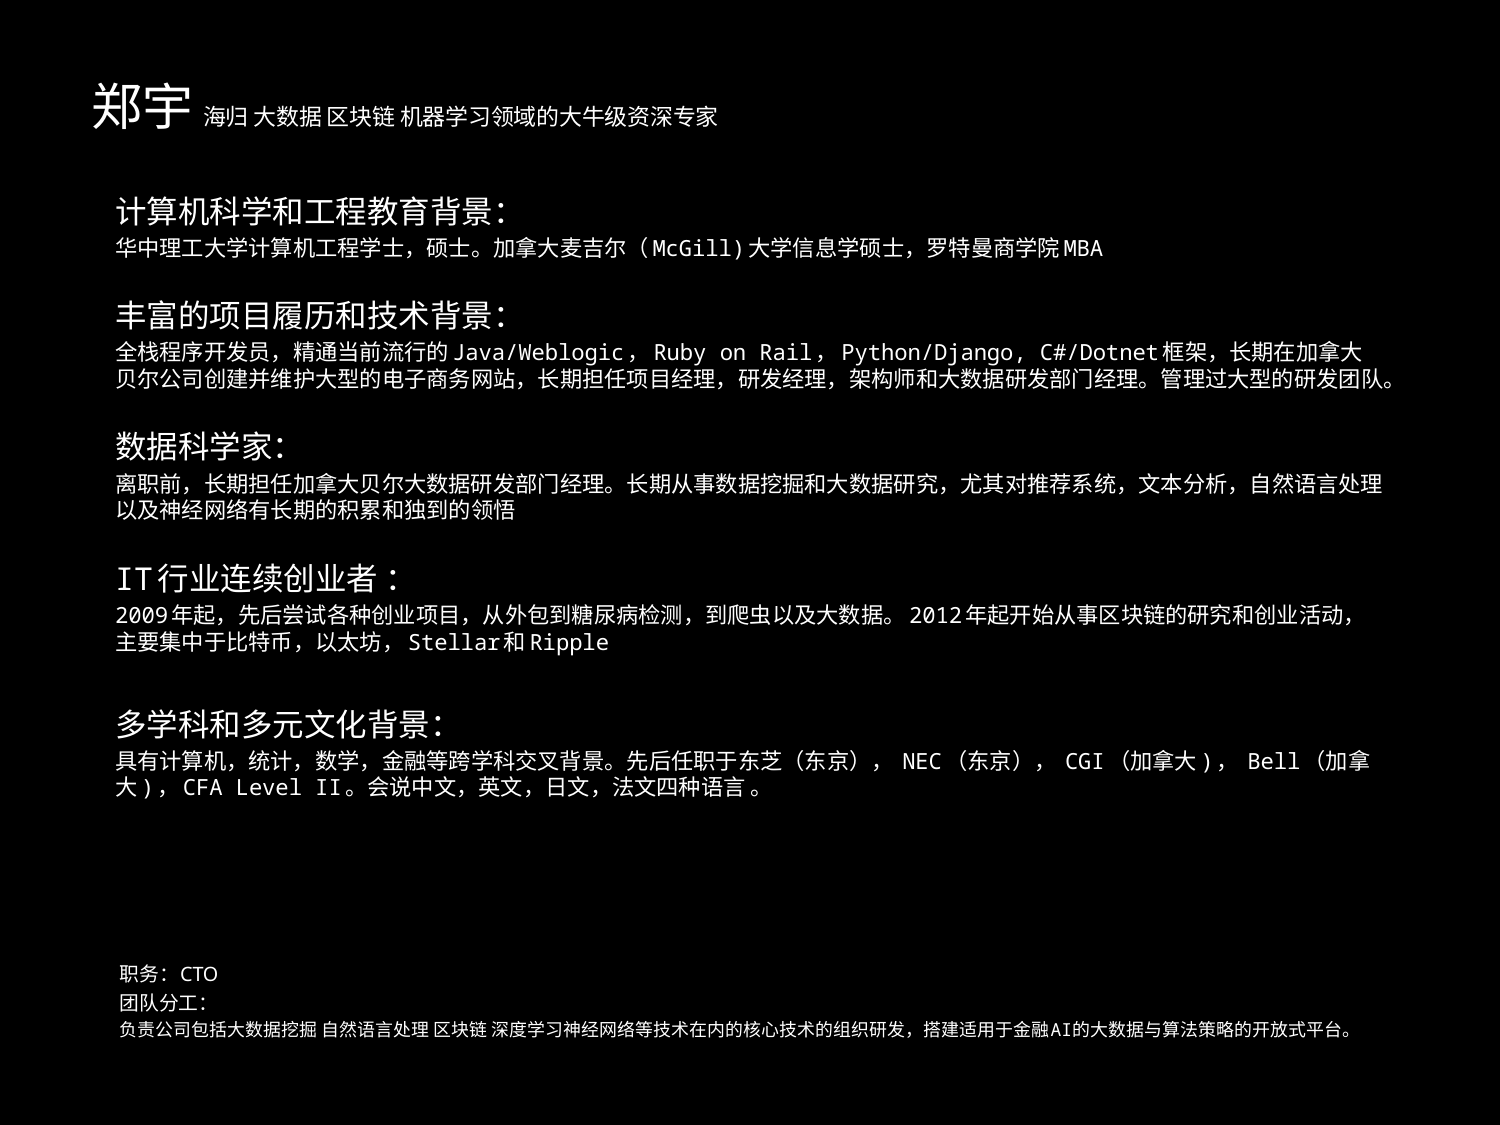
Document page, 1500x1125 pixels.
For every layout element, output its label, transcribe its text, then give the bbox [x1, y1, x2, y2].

title 郑宇 海归 大数据 区块链 机器学习领域的大牛级资深专家 [75, 64, 1437, 187]
subtitle 计算机科学和工程教育背景： 华中理工大学计算机工程学士，硕士。加拿大麦吉尔（McGill)大学信息学硕士，罗特曼商学院MBA 丰富的项目履历和技术背景： 全栈程序开发员，精通当前流行的Java/Weblogic，Ruby on Rail，Python/Django, C#/Dotnet框架，长期在加拿大贝尔公司创建并维护大型的电子商务网站，长期担任项目经理，研发经理，架构师和大数据研发部门经理。管理过大型的研发团队。 数据科学家： 离职前，长期担任加拿大贝尔大数据研发部门经理。长期从事数据挖掘和大数据研究，尤其对推荐系统，文本分析，自然语言处理以及神经网络有长期的积累和独到的领悟 IT行业连续创业者 ： 2009年起，先后尝试各种创业项目，从外包到糖尿病检测，到爬虫以及大数据。2012年起开始从事区块链的研究和创业活动，主要集中于比特币，以太坊，Stellar和Ripple 多学科和多元文化背景： 具有计算机，统计，数学，金融等跨学科交叉背景。先后任职于东芝（东京）， NEC（东京）， CGI（加拿大)， Bell（加拿大)，CFA Level II。会说中文，英文，日文，法文四种语言 。 [98, 182, 1402, 824]
text_box 职务：CTO 团队分工： 负责公司包括大数据挖掘 自然语言处理 区块链 深度学习神经网络等技术在内的核心技术的组织研发，搭建适用于金融AI的大数据与算法策略的开放式平台。 [103, 938, 1442, 1084]
